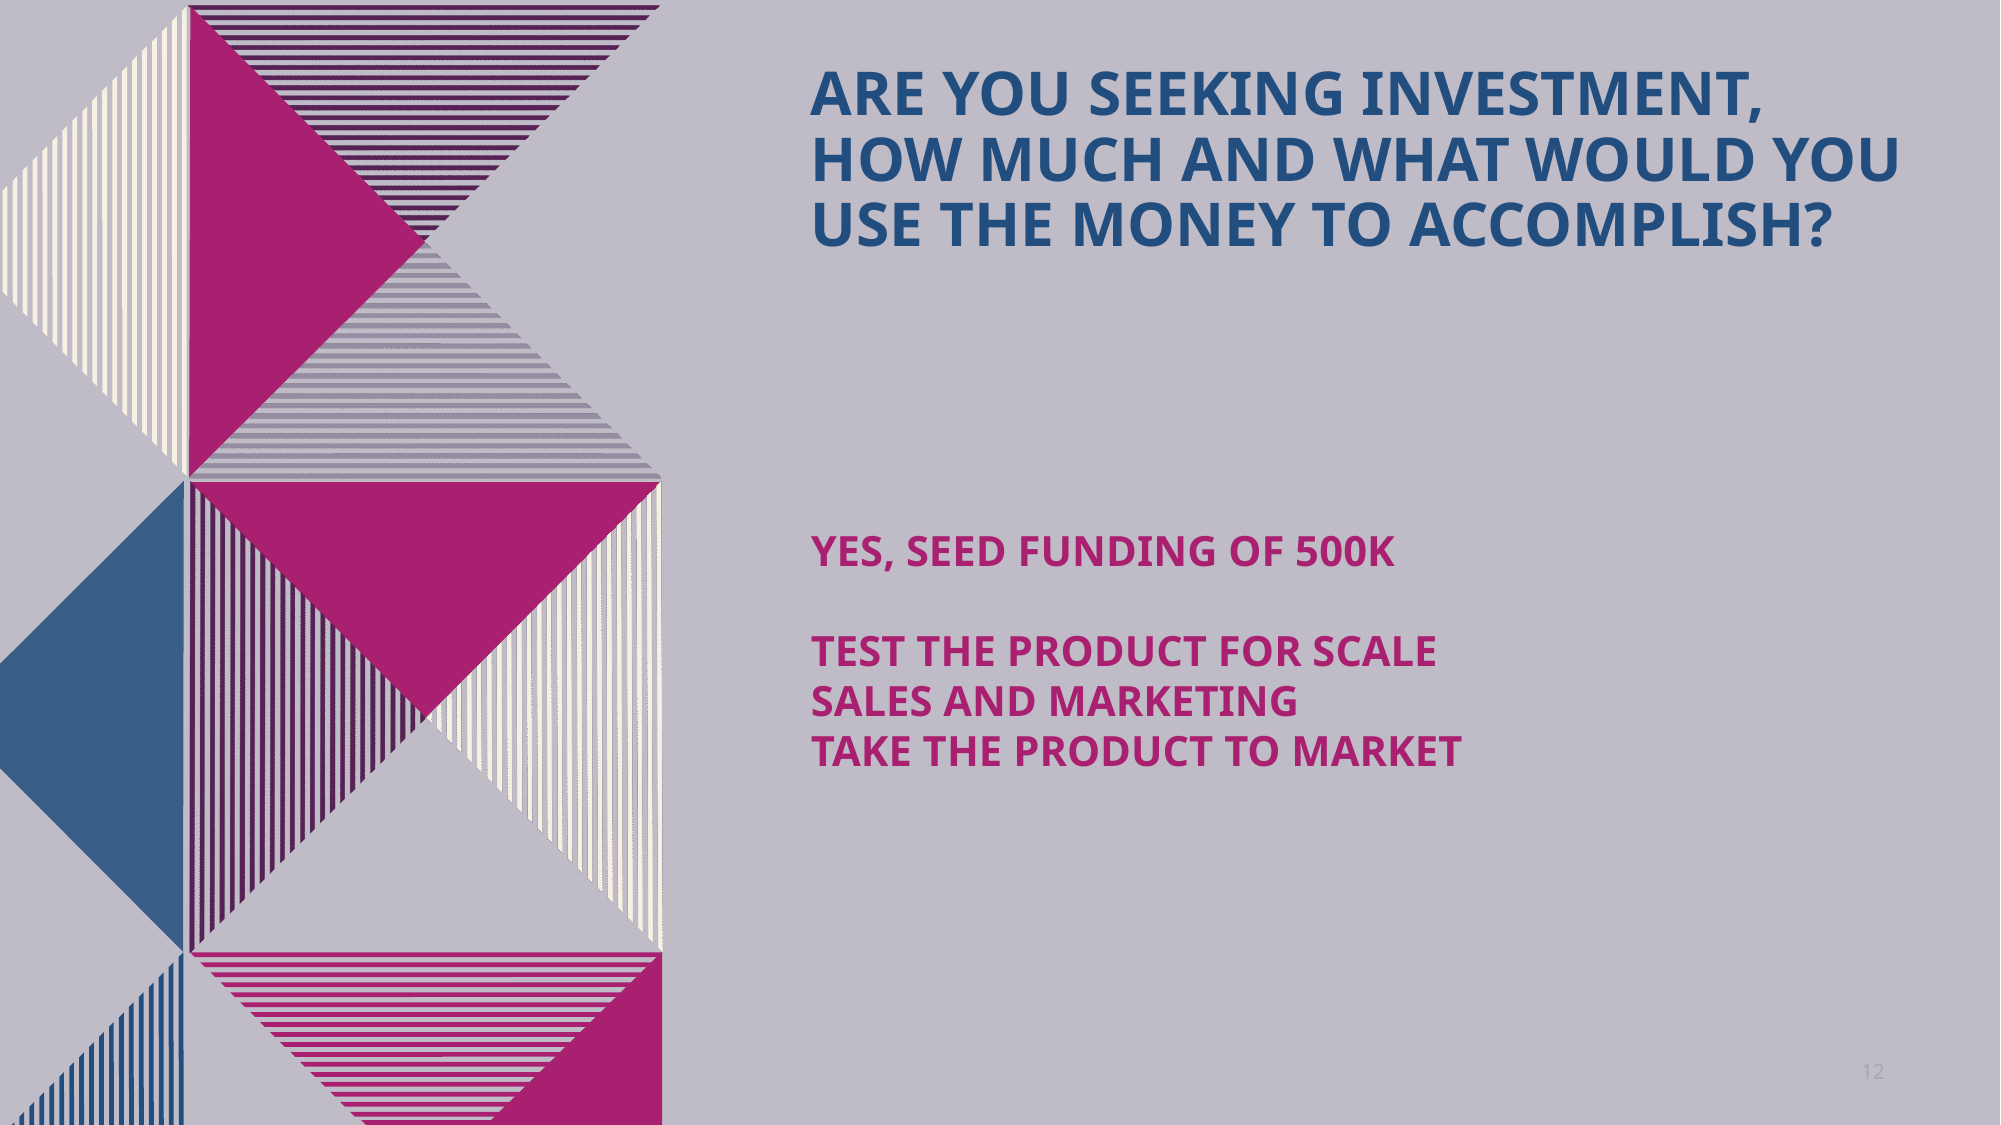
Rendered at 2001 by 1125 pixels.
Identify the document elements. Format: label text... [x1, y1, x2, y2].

list Yes, seed funding of 500k test the product for scale sales and marketing take the product to market [795, 517, 1932, 577]
slide_number 12 [1824, 1042, 1900, 1103]
title Are you seeking investment, how much and what would you use the money to accomplish? [795, 56, 1932, 335]
picture [190, 242, 661, 482]
picture [184, 481, 425, 953]
picture [426, 481, 897, 952]
picture [188, 0, 659, 240]
